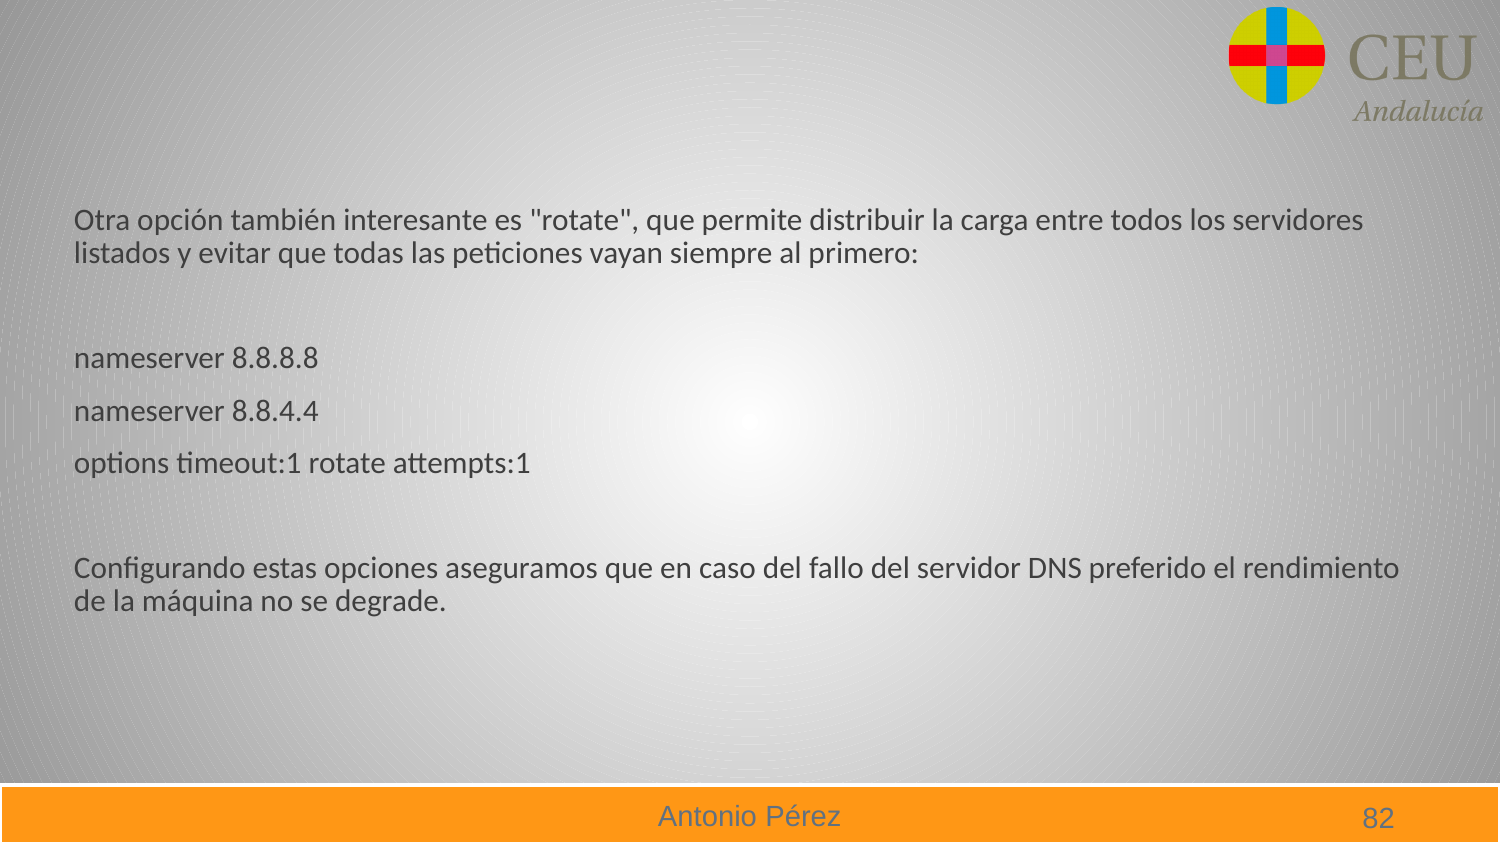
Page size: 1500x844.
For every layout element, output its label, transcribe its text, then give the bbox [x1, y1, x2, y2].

picture [1216, 0, 1500, 137]
list Otra opción también interesante es "rotate", que permite distribuir la carga entre todos los servidores listados y evitar que todas las peticiones vayan siempre al primero: nameserver 8.8.8.8 nameserver 8.8.4.4 options timeout:1 rotate attempts:1 Configurando estas opciones aseguramos que en caso del fallo del servidor DNS preferido el rendimiento de la máquina no se degrade. [17, 197, 1412, 693]
